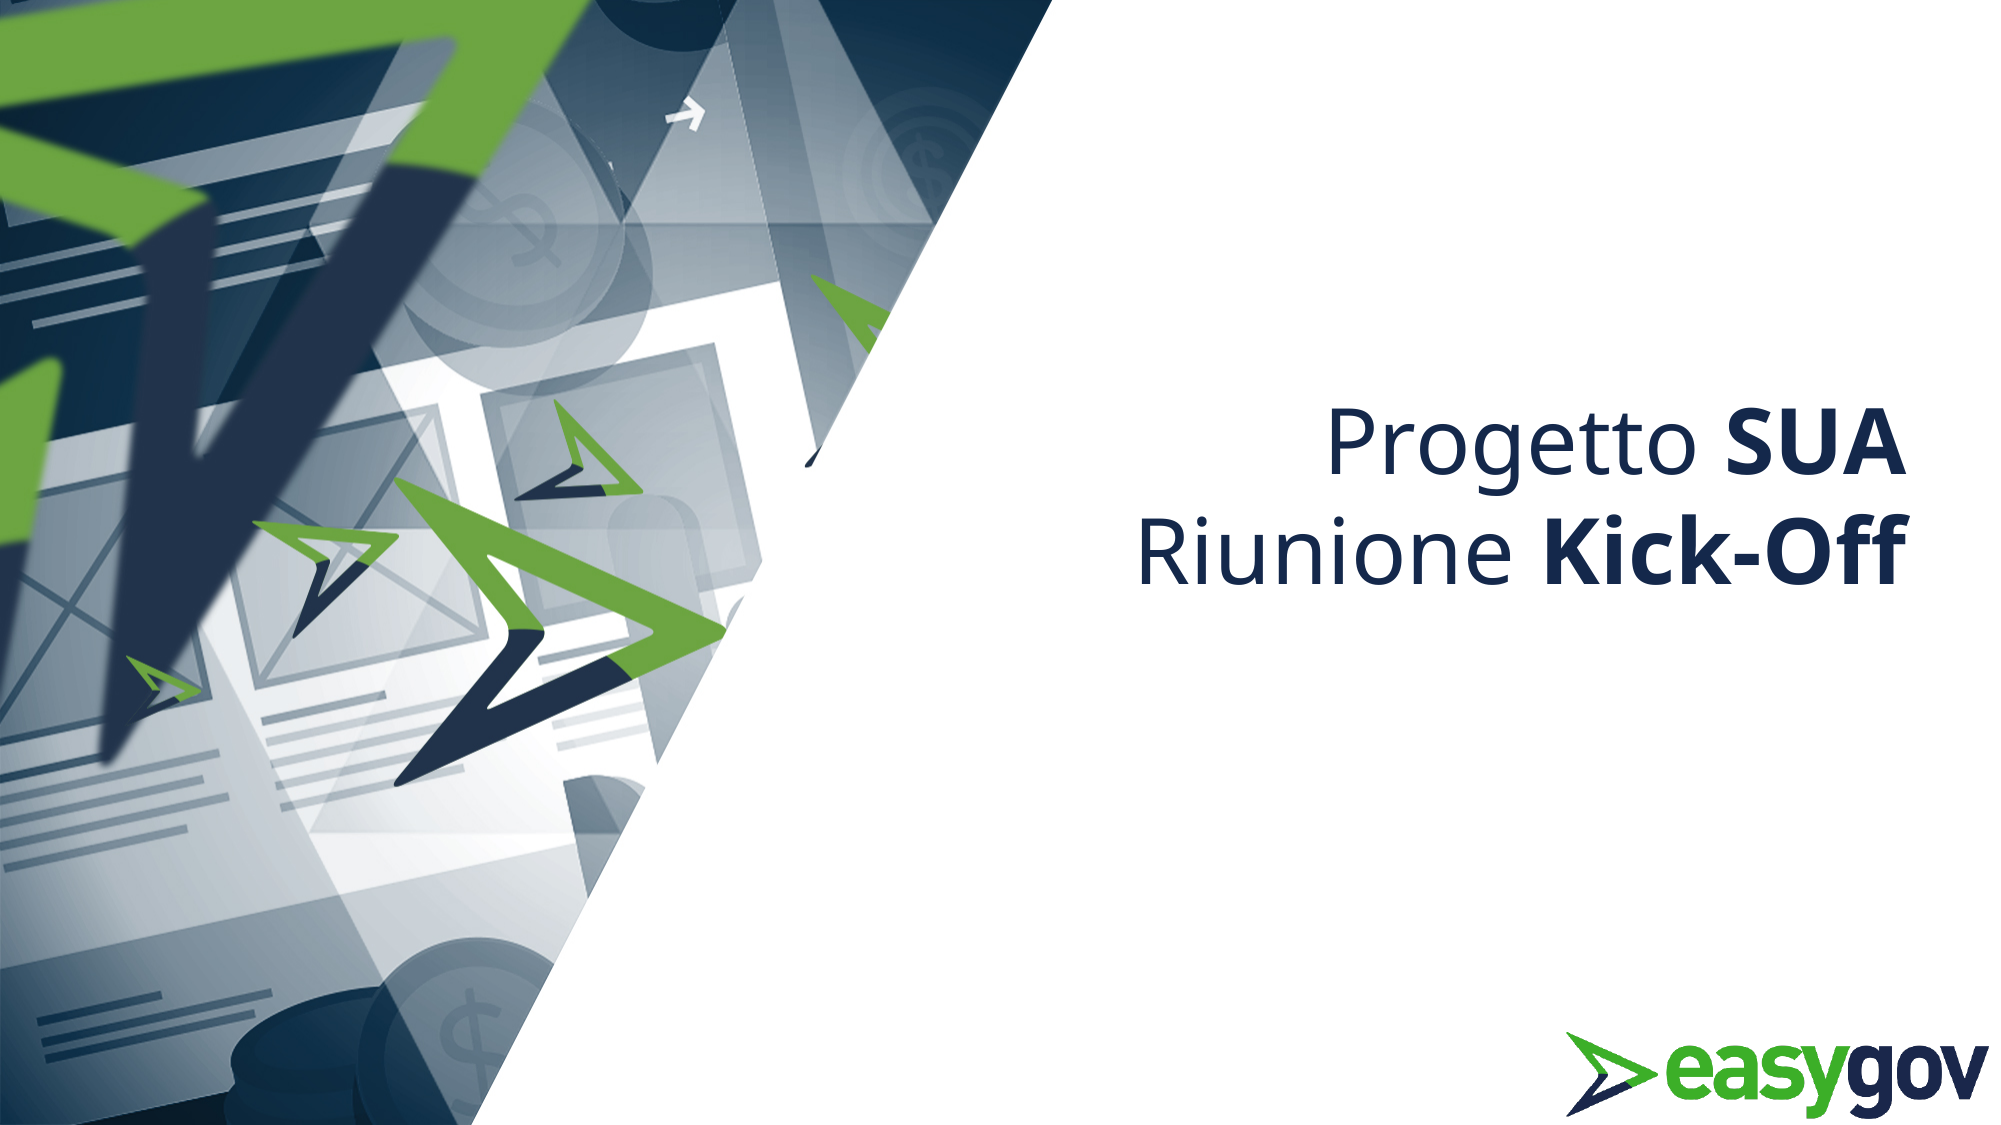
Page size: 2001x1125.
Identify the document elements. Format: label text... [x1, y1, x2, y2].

picture [0, 0, 2000, 1125]
picture [1566, 1031, 1989, 1120]
title Progetto SUA Riunione Kick-Off [846, 338, 1922, 648]
